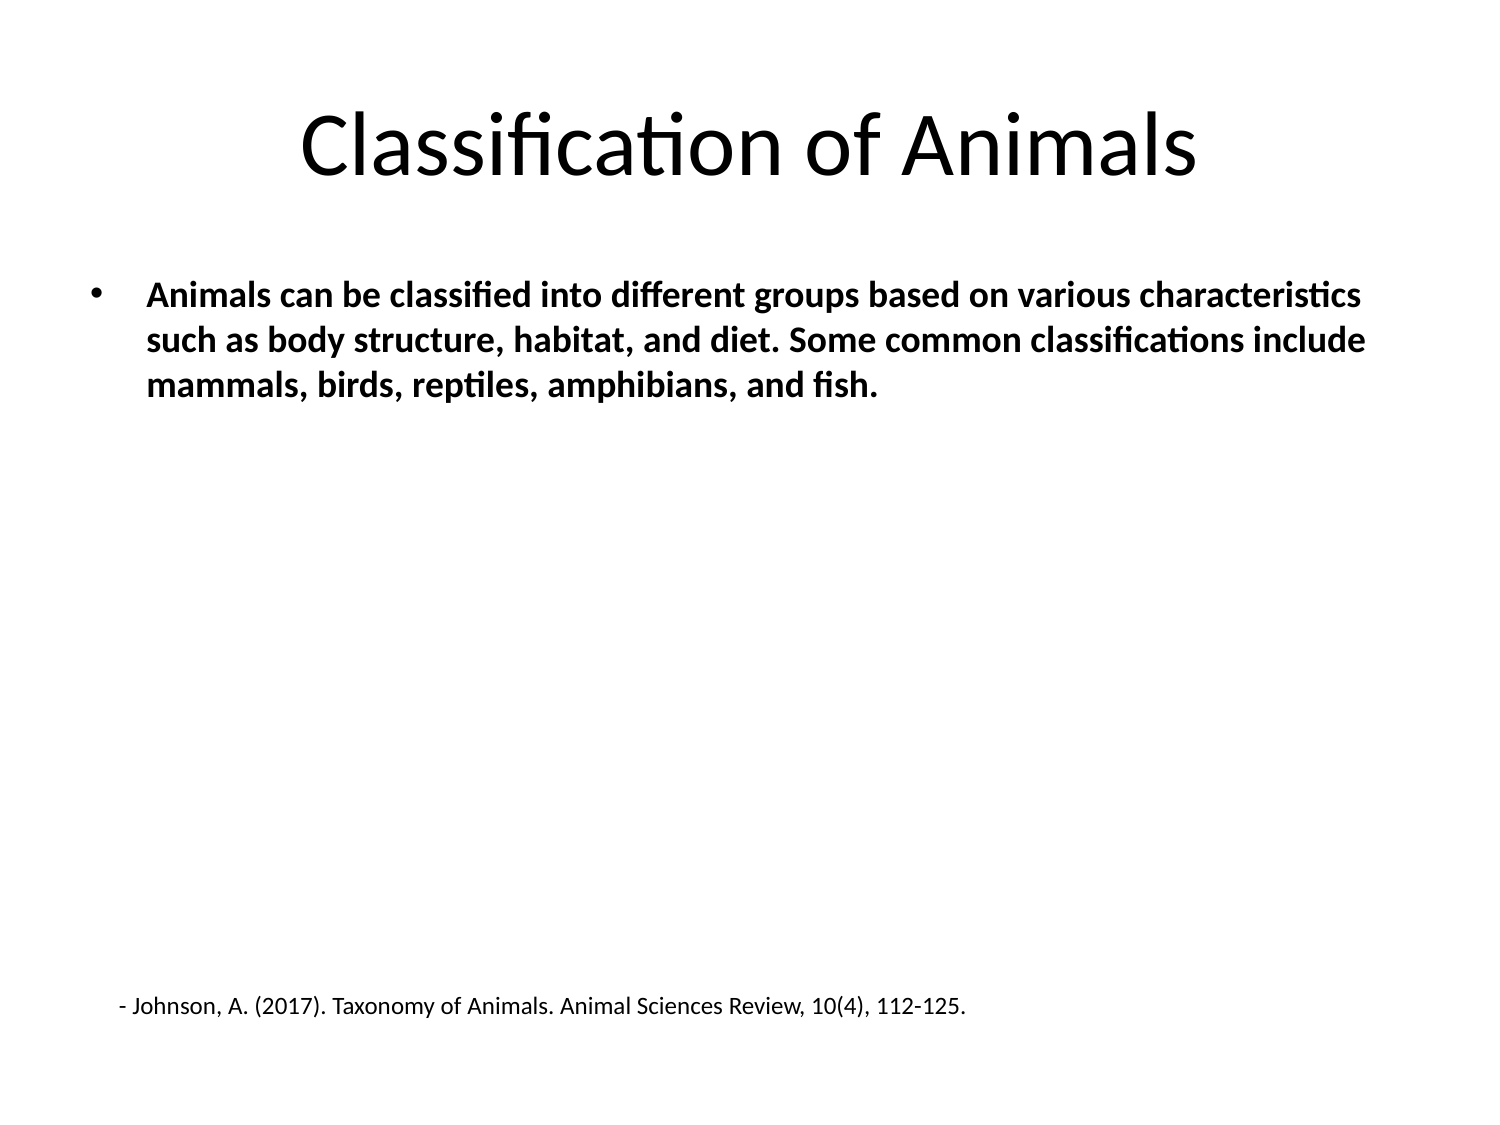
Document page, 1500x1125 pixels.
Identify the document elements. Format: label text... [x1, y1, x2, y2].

text_box - Johnson, A. (2017). Taxonomy of Animals. Animal Sciences Review, 10(4), 112-125. [104, 937, 1500, 1028]
title Classification of Animals [75, 45, 1425, 233]
list Animals can be classified into different groups based on various characteristics such as body structure, habitat, and diet. Some common classifications include mammals, birds, reptiles, amphibians, and fish. [75, 262, 1425, 1005]
